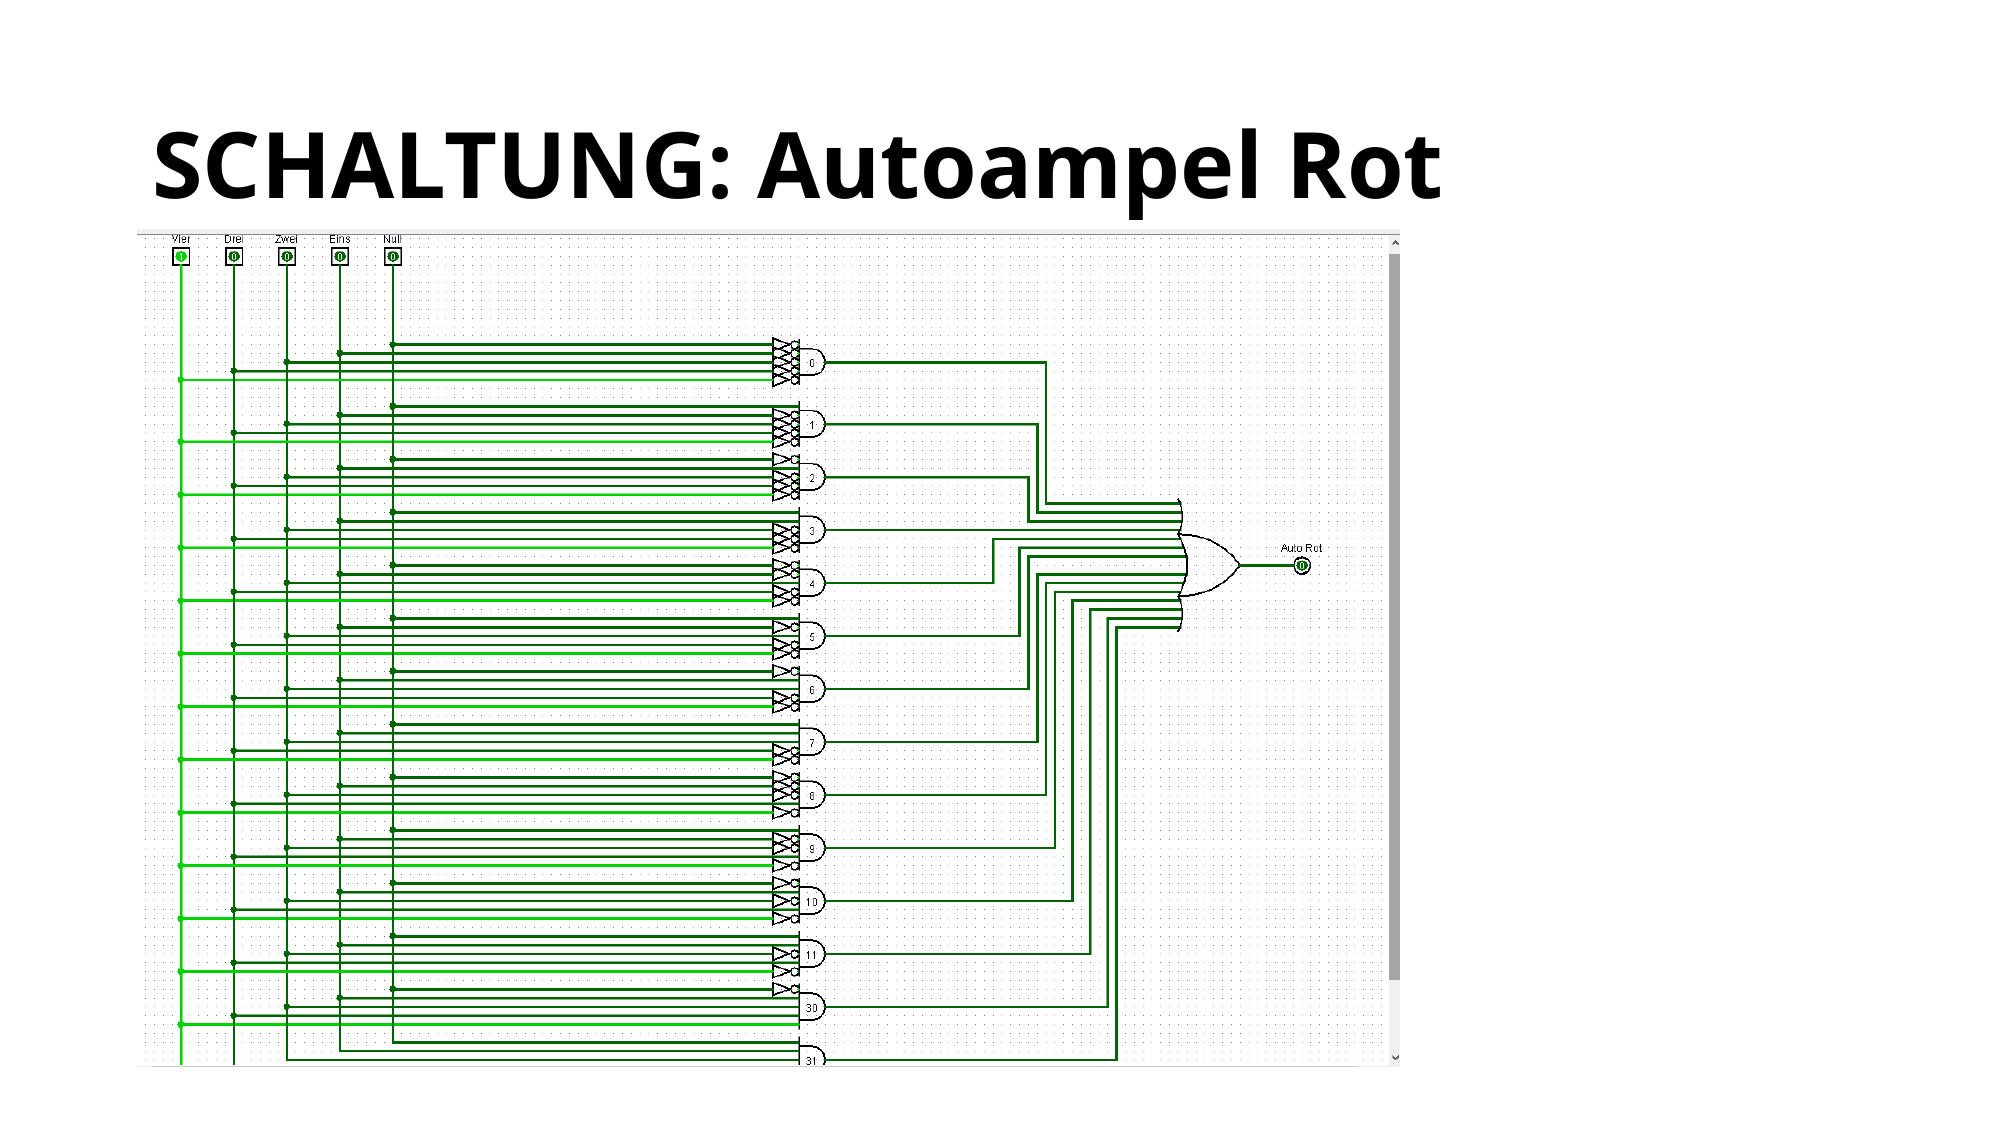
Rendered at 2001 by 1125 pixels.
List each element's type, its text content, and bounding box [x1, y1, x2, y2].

title SCHALTUNG: Autoampel Rot [137, 59, 1863, 278]
picture [137, 229, 1400, 1067]
